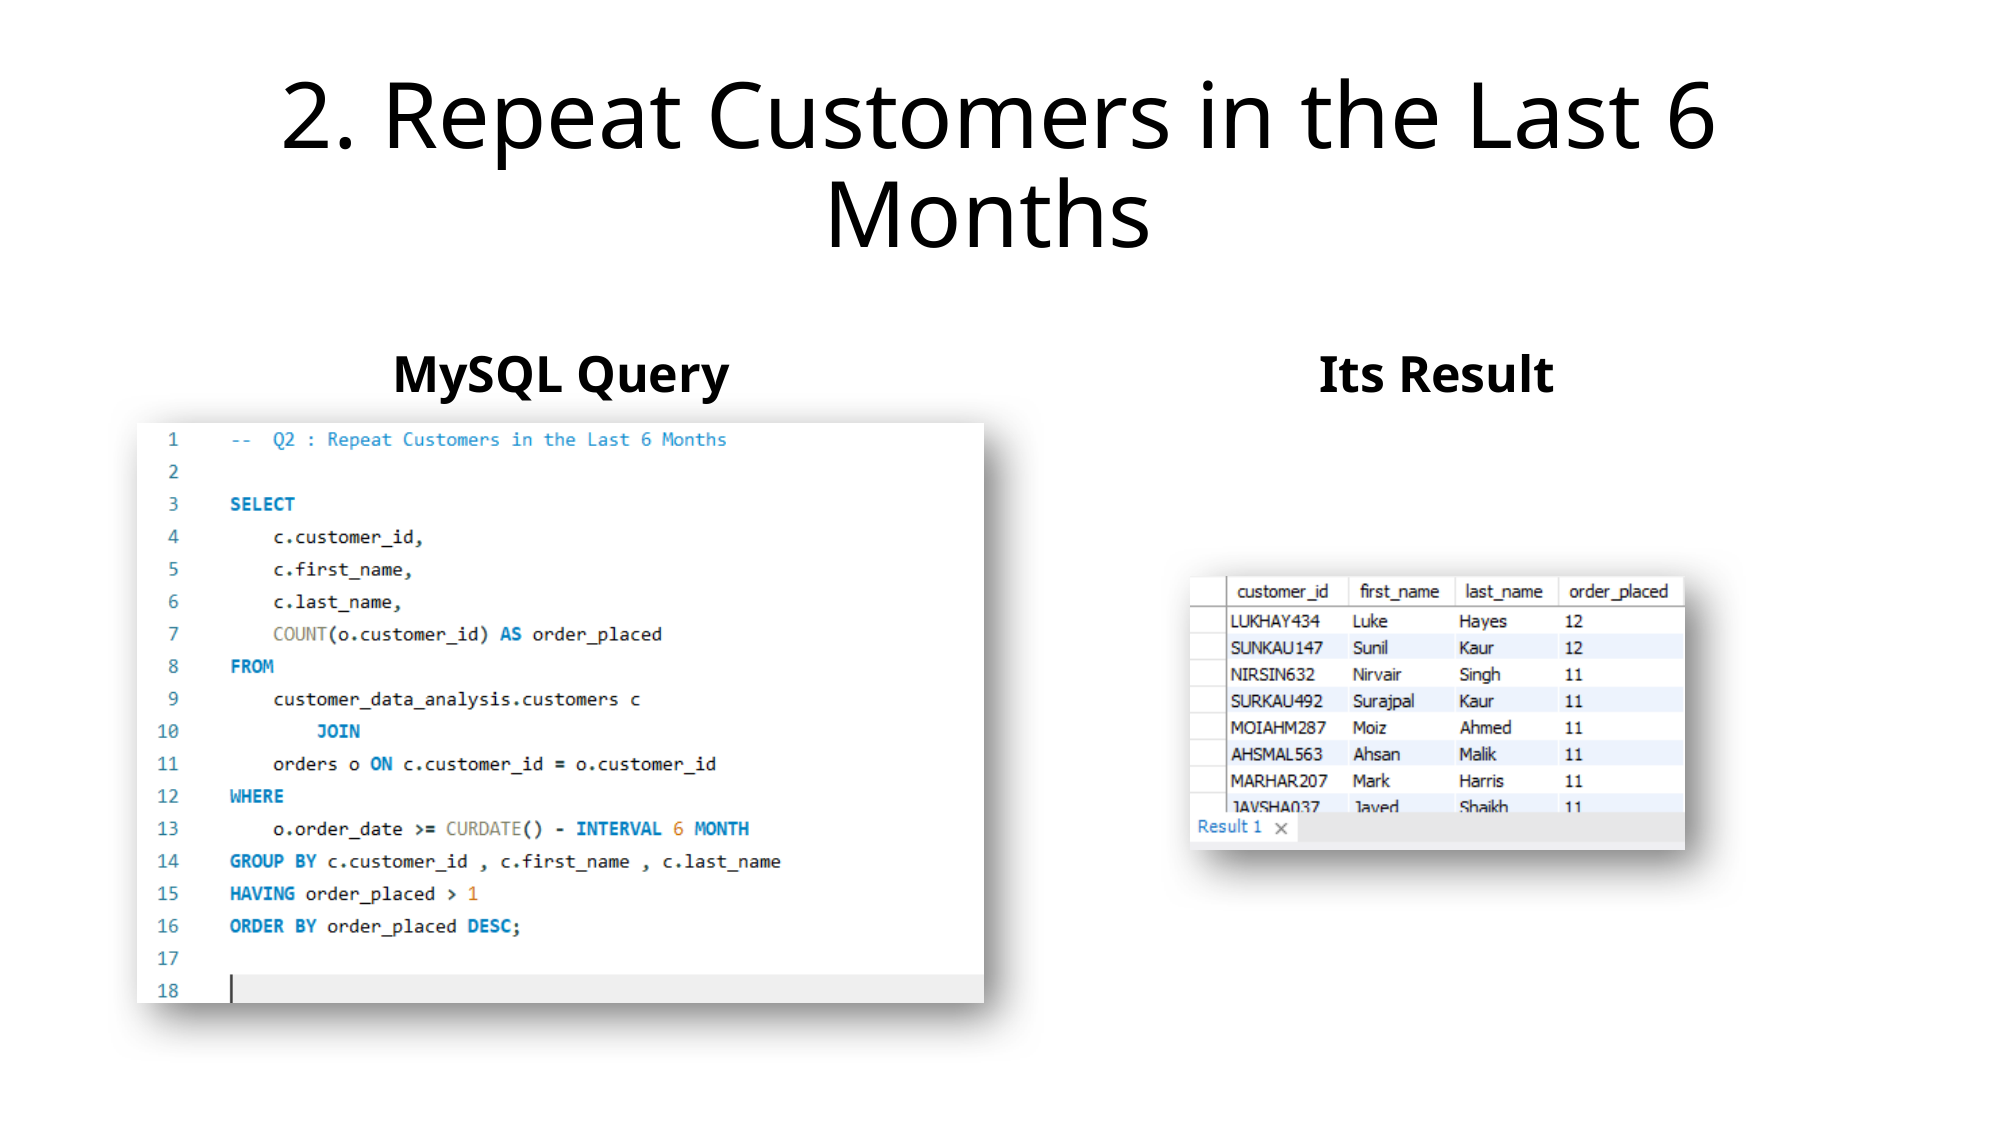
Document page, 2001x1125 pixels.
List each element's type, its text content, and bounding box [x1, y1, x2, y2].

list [137, 423, 985, 1004]
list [1190, 575, 1685, 851]
list Its Result [1012, 275, 1863, 411]
title 2. Repeat Customers in the Last 6 Months [137, 59, 1863, 278]
list MySQL Query [137, 275, 984, 411]
